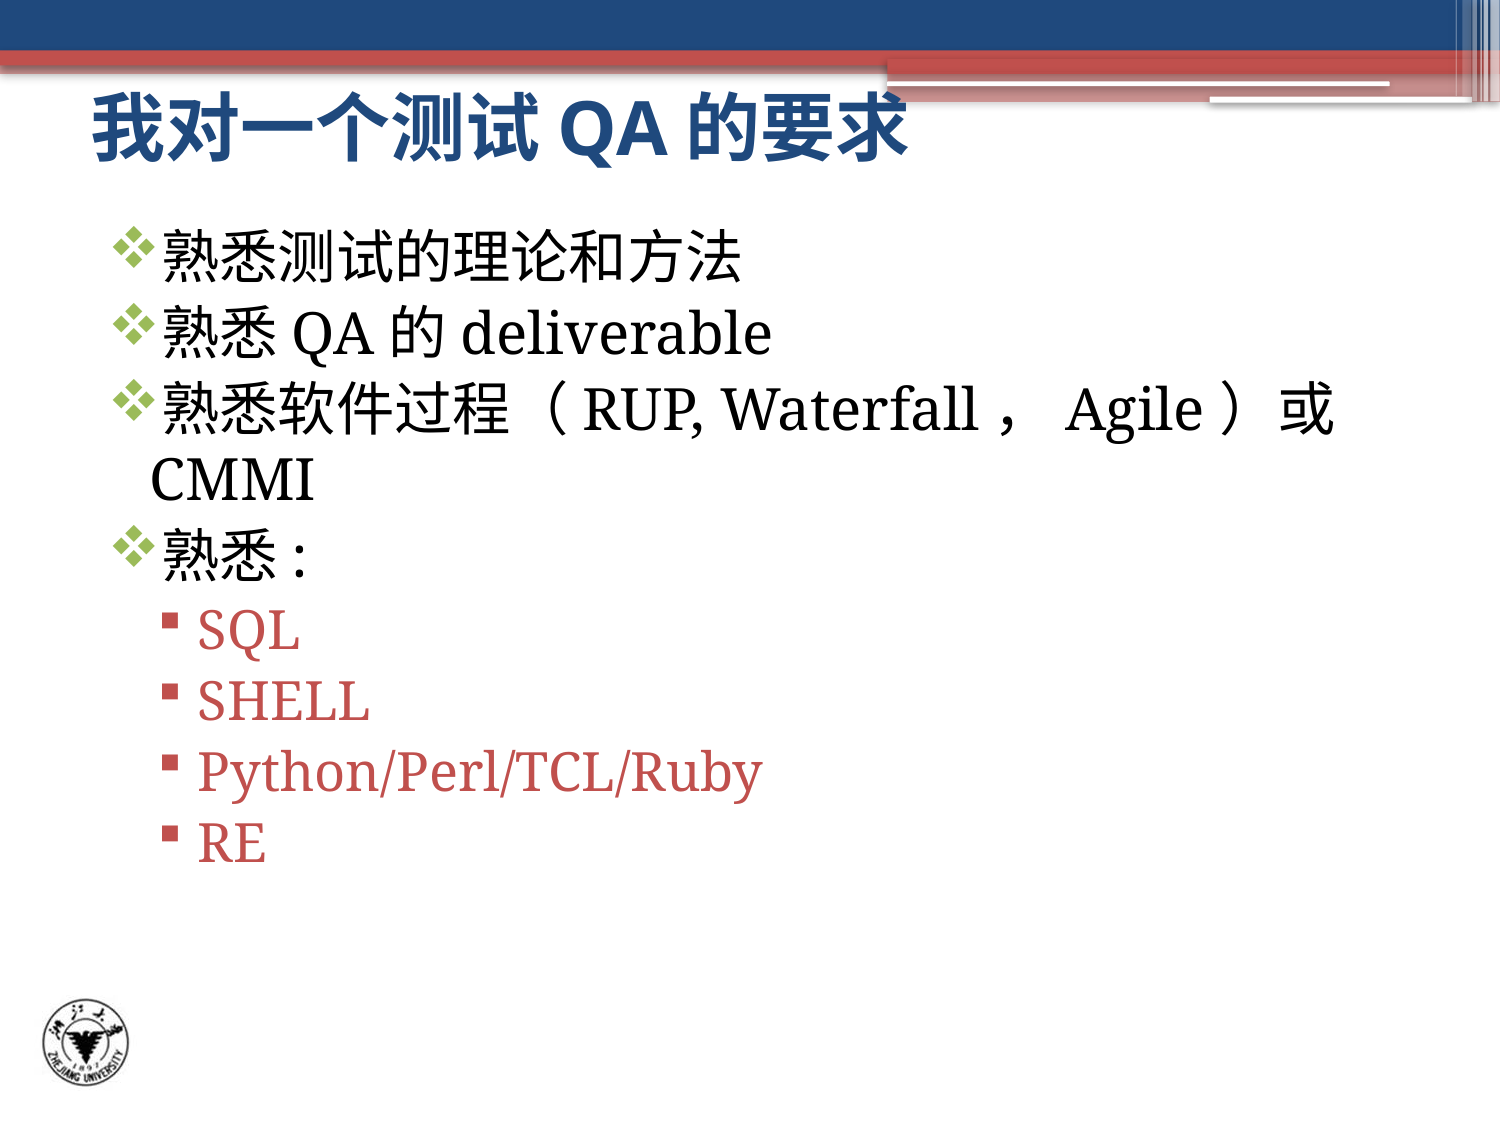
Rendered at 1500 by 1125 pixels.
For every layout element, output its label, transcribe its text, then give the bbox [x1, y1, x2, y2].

picture [26, 987, 150, 1100]
list 熟悉测试的理论和方法 熟悉QA的deliverable 熟悉软件过程（RUP, Waterfall，Agile）或CMMI 熟悉: SQL SHELL Python/Perl/TCL/Ruby RE [75, 212, 1425, 1088]
title 我对一个测试QA的要求 [75, 62, 1425, 188]
